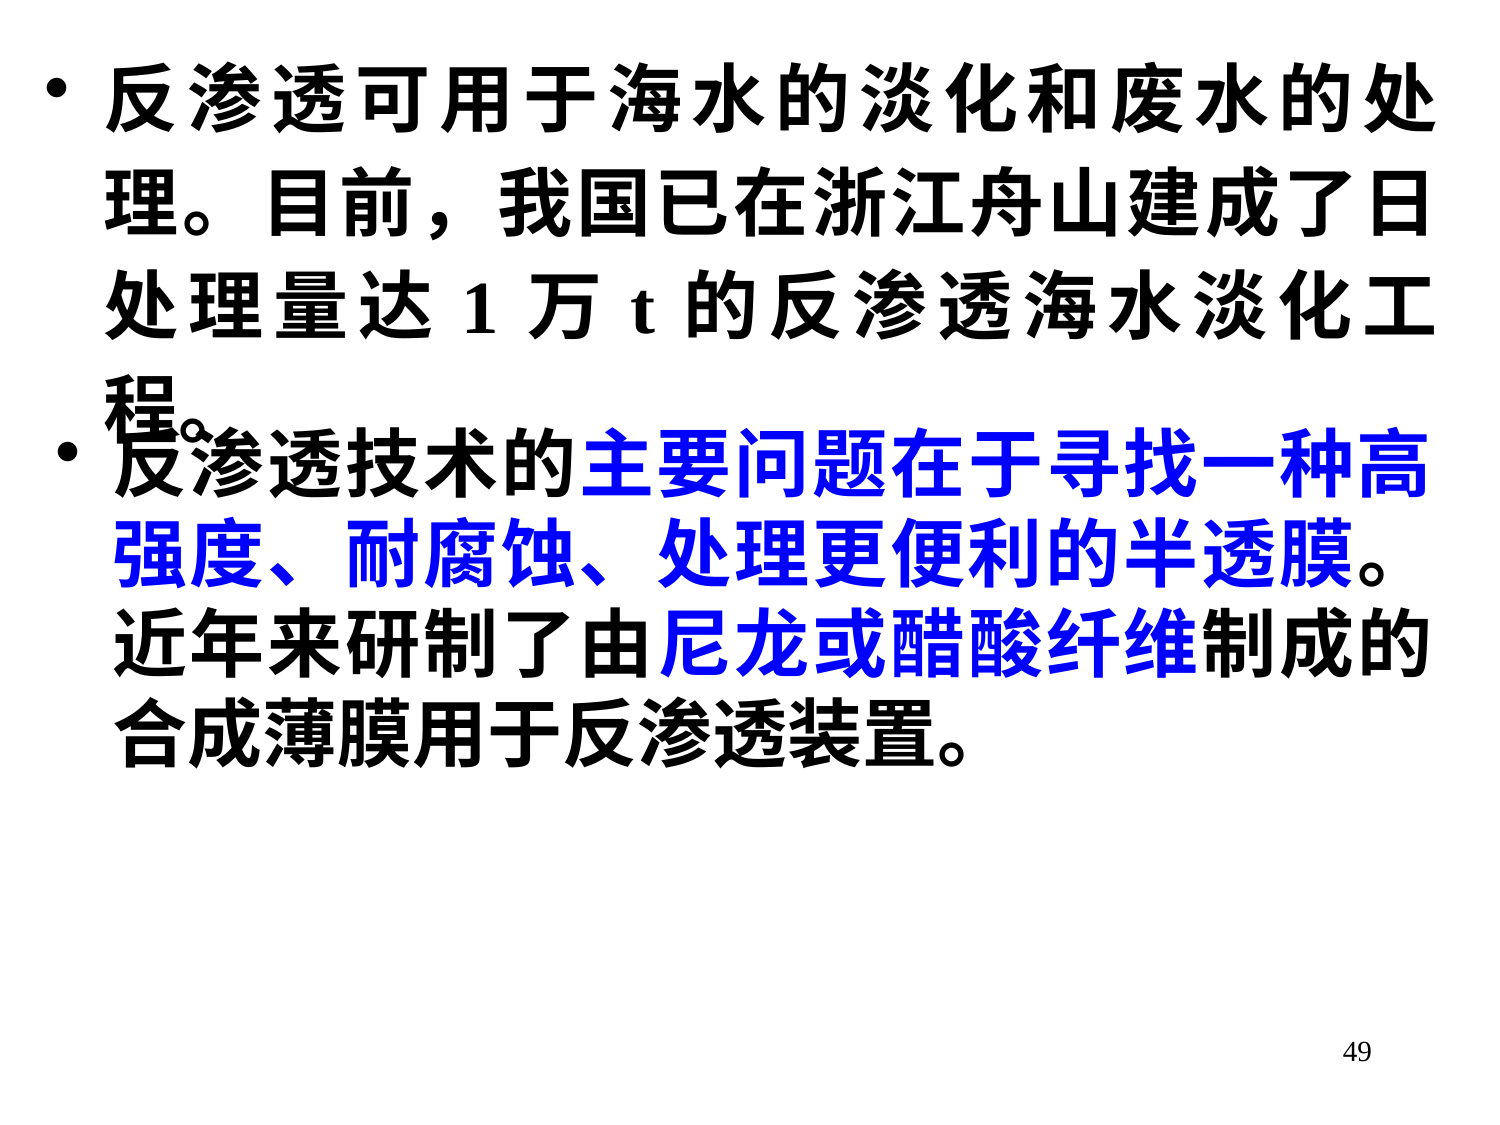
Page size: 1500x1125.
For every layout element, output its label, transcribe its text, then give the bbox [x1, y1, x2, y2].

text_box 反渗透可用于海水的淡化和废水的处理。目前，我国已在浙江舟山建成了日处理量达1万t的反渗透海水淡化工程。 [29, 30, 1453, 460]
slide_number 49 [1074, 1025, 1388, 1100]
text_box 反渗透技术的主要问题在于寻找一种高强度、耐腐蚀、处理更便利的半透膜。近年来研制了由尼龙或醋酸纤维制成的合成薄膜用于反渗透装置。 [41, 408, 1447, 846]
